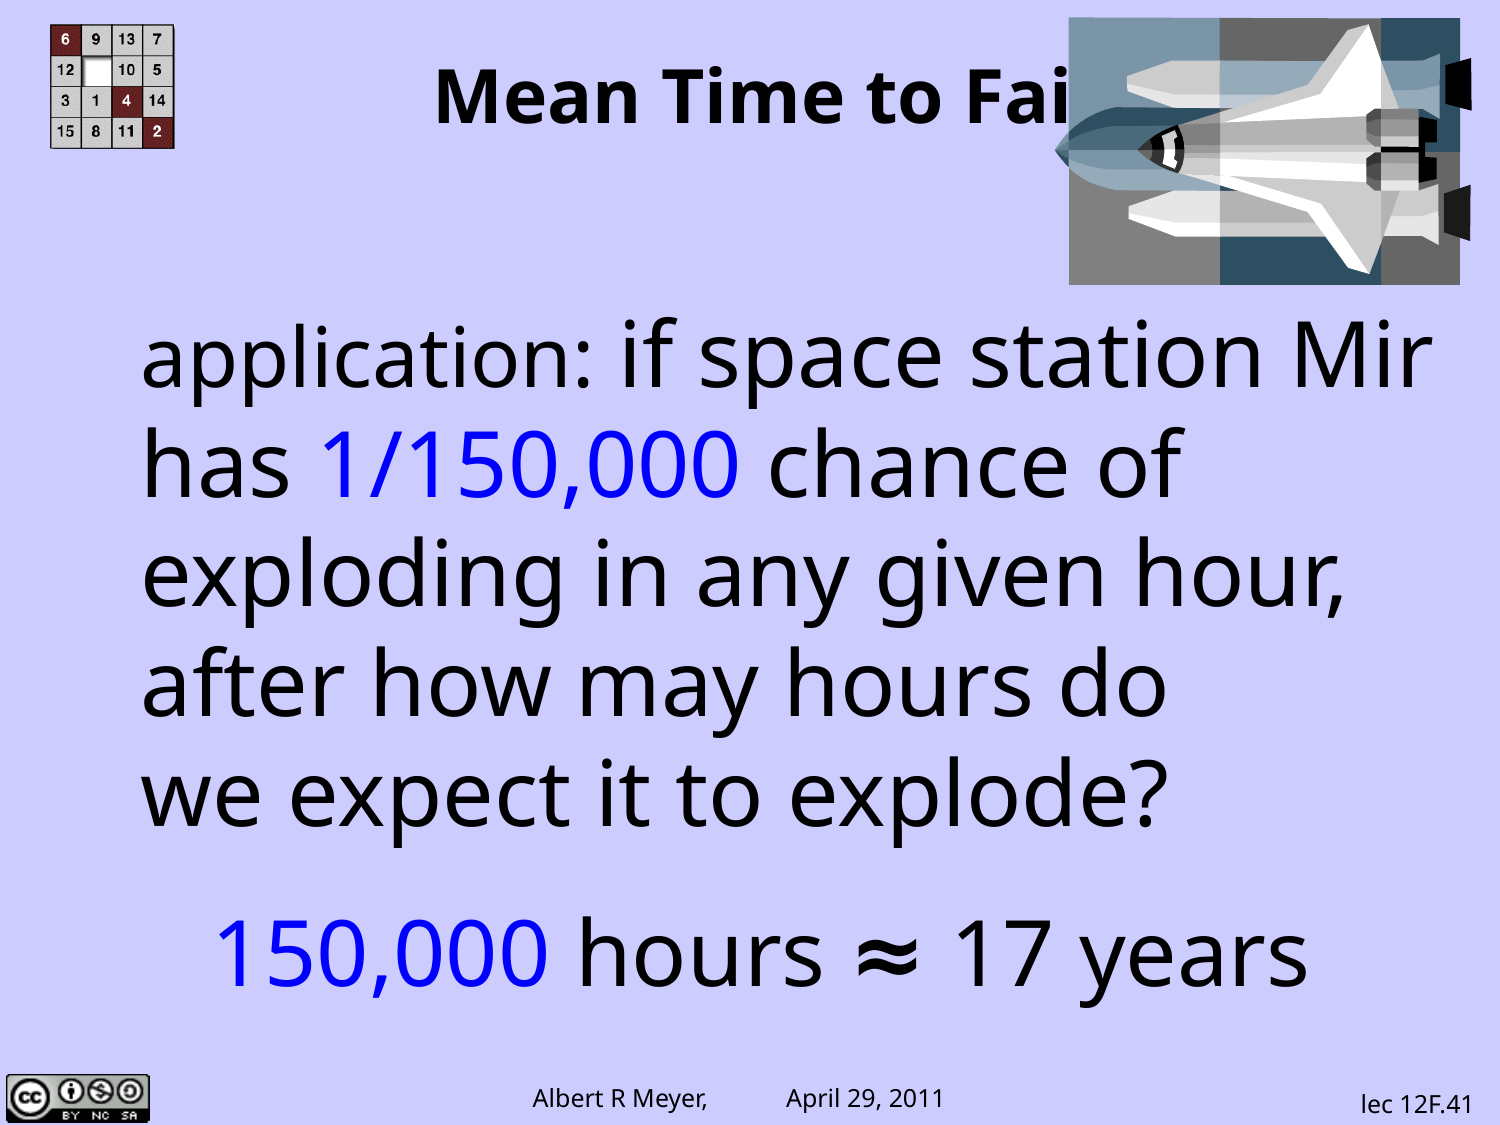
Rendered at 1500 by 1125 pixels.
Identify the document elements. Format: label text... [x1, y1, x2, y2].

slide_number lec 12F.41 [1239, 1080, 1491, 1121]
picture [6, 1074, 150, 1123]
picture [50, 24, 175, 149]
picture [1126, 0, 1400, 363]
title Mean Time to Failure [230, 36, 1068, 150]
text_box application: if space station Mir has 1/150,000 chance of exploding in any given hour, after how may hours do we expect it to explode? 150,000 hours ≈ 17 years [125, 288, 1451, 1013]
